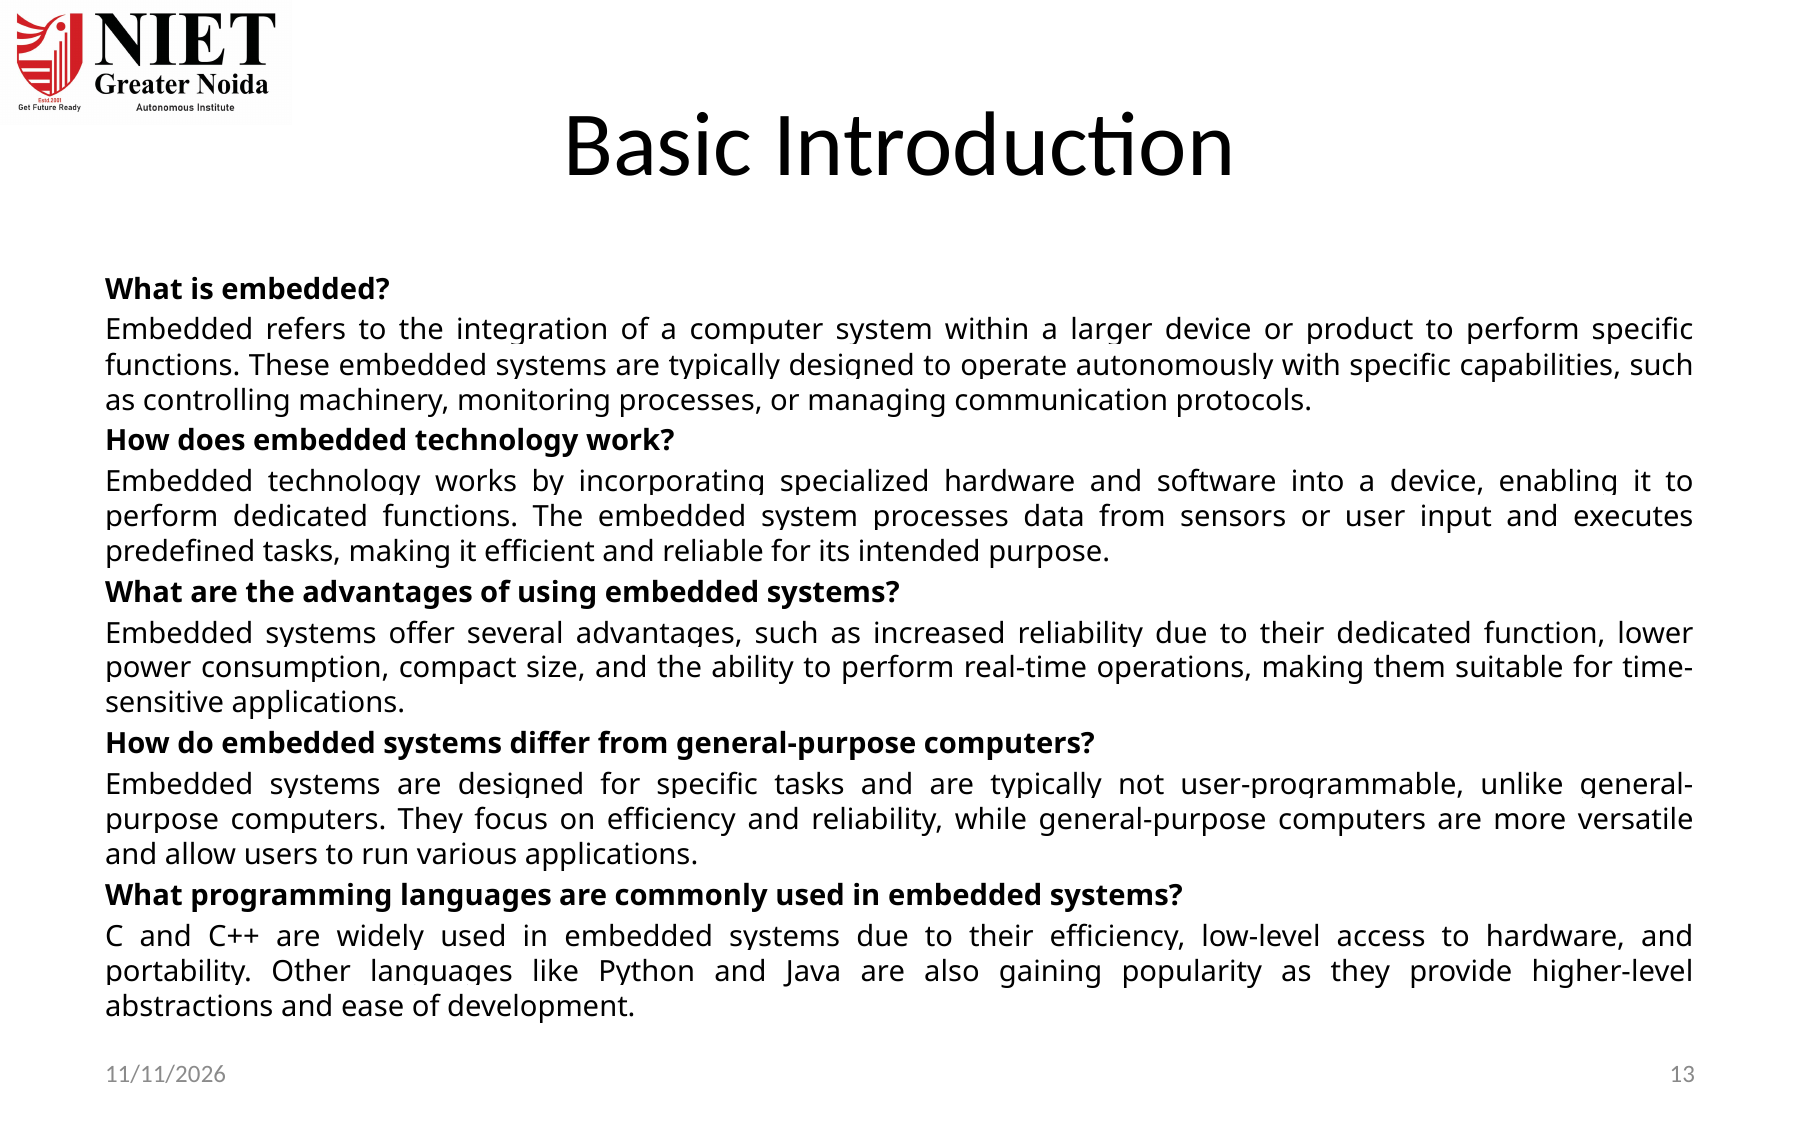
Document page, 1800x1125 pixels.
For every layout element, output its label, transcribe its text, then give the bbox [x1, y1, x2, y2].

list What is embedded? Embedded refers to the integration of a computer system within a larger device or product to perform specific functions. These embedded systems are typically designed to operate autonomously with specific capabilities, such as controlling machinery, monitoring processes, or managing communication protocols. How does embedded technology work? Embedded technology works by incorporating specialized hardware and software into a device, enabling it to perform dedicated functions. The embedded system processes data from sensors or user input and executes predefined tasks, making it efficient and reliable for its intended purpose. What are the advantages of using embedded systems? Embedded systems offer several advantages, such as increased reliability due to their dedicated function, lower power consumption, compact size, and the ability to perform real-time operations, making them suitable for time-sensitive applications. How do embedded systems differ from general-purpose computers? Embedded systems are designed for specific tasks and are typically not user-programmable, unlike general-purpose computers. They focus on efficiency and reliability, while general-purpose computers are more versatile and allow users to run various applications. What programming languages are commonly used in embedded systems? C and C++ are widely used in embedded systems due to their efficiency, low-level access to hardware, and portability. Other languages like Python and Java are also gaining popularity as they provide higher-level abstractions and ease of development. [89, 262, 1711, 1043]
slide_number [90, 1042, 510, 1103]
title Basic Introduction [89, 44, 1711, 233]
picture [0, 0, 292, 125]
slide_number 13 [1290, 1042, 1710, 1103]
